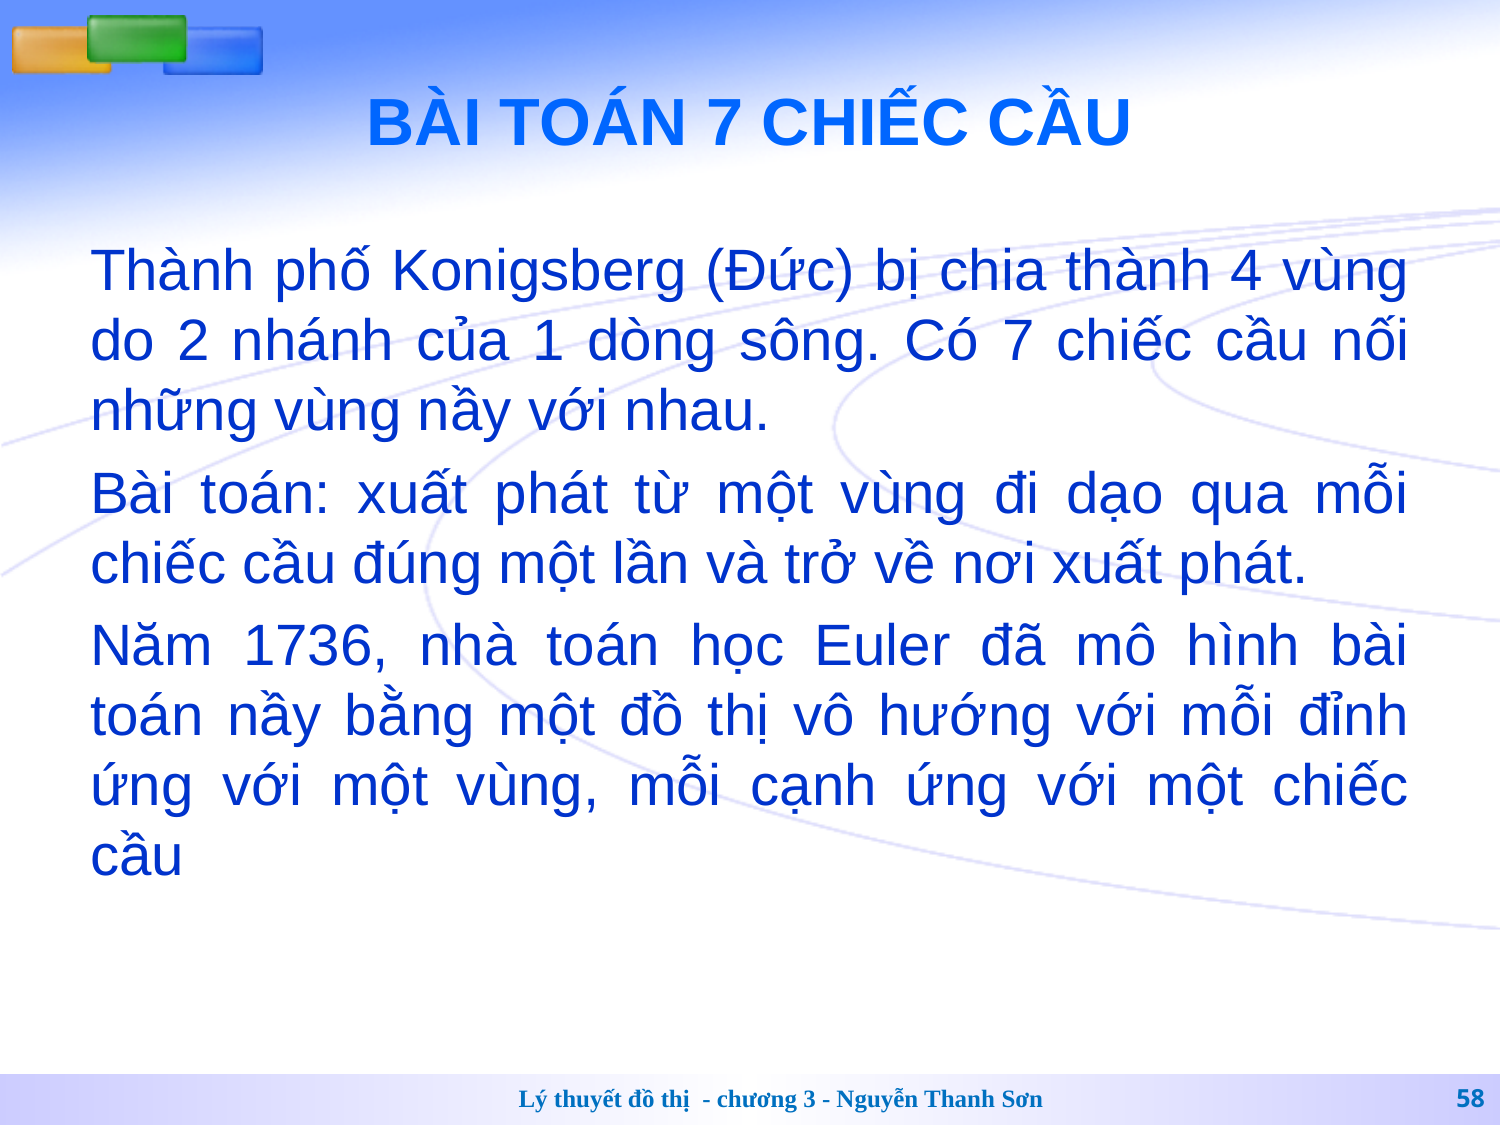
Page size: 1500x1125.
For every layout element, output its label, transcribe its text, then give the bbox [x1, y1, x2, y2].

title BÀI TOÁN 7 CHIẾC CẦU [74, 74, 1426, 163]
picture [0, 0, 1500, 1075]
list Thành phố Konigsberg (Đức) bị chia thành 4 vùng do 2 nhánh của 1 dòng sông. Có 7 chiếc cầu nối những vùng nầy với nhau. Bài toán: xuất phát từ một vùng đi dạo qua mỗi chiếc cầu đúng một lần và trở về nơi xuất phát. Năm 1736, nhà toán học Euler đã mô hình bài toán nầy bằng một đồ thị vô hướng với mỗi đỉnh ứng với một vùng, mỗi cạnh ứng với một chiếc cầu [74, 224, 1426, 1051]
footer Lý thuyết đồ thị - chương 3 - Nguyễn Thanh Sơn [224, 1074, 1338, 1125]
slide_number 58 [1338, 1074, 1500, 1125]
